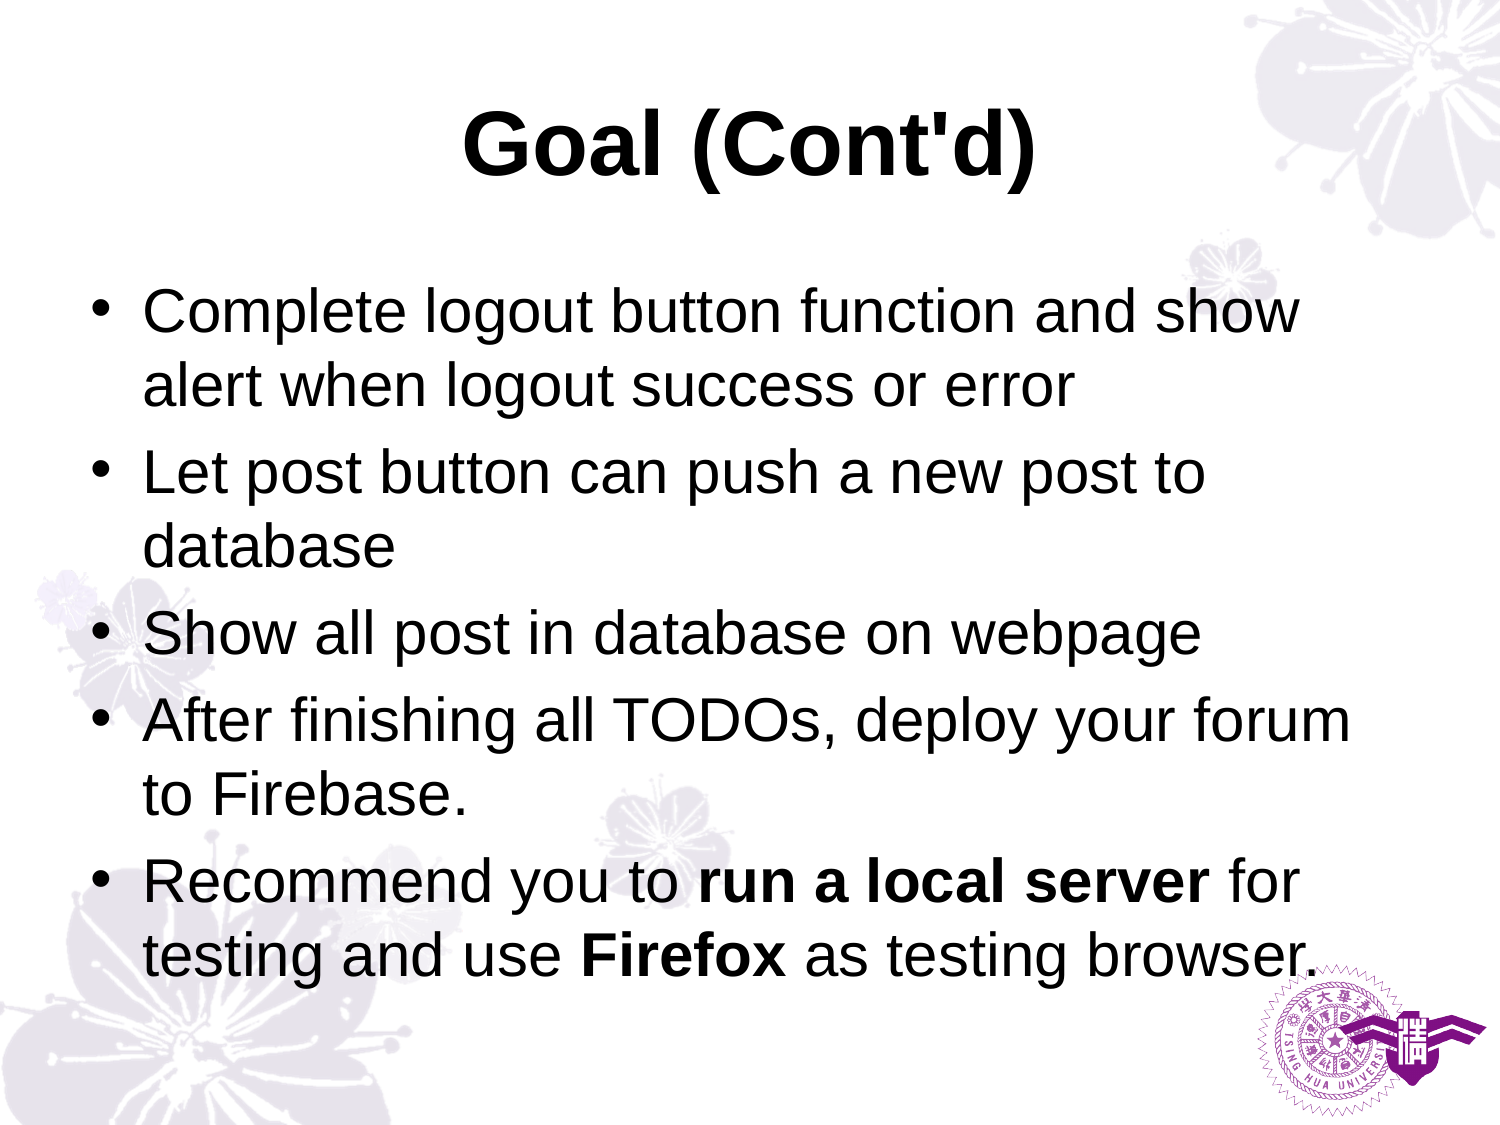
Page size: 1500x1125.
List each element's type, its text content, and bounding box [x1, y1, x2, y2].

list Complete logout button function and show alert when logout success or error Let post button can push a new post to database Show all post in database on webpage After finishing all TODOs, deploy your forum to Firebase. Recommend you to run a local server for testing and use Firefox as testing browser. [75, 262, 1425, 1005]
title Goal (Cont'd) [75, 45, 1425, 233]
picture [0, 0, 1500, 1125]
